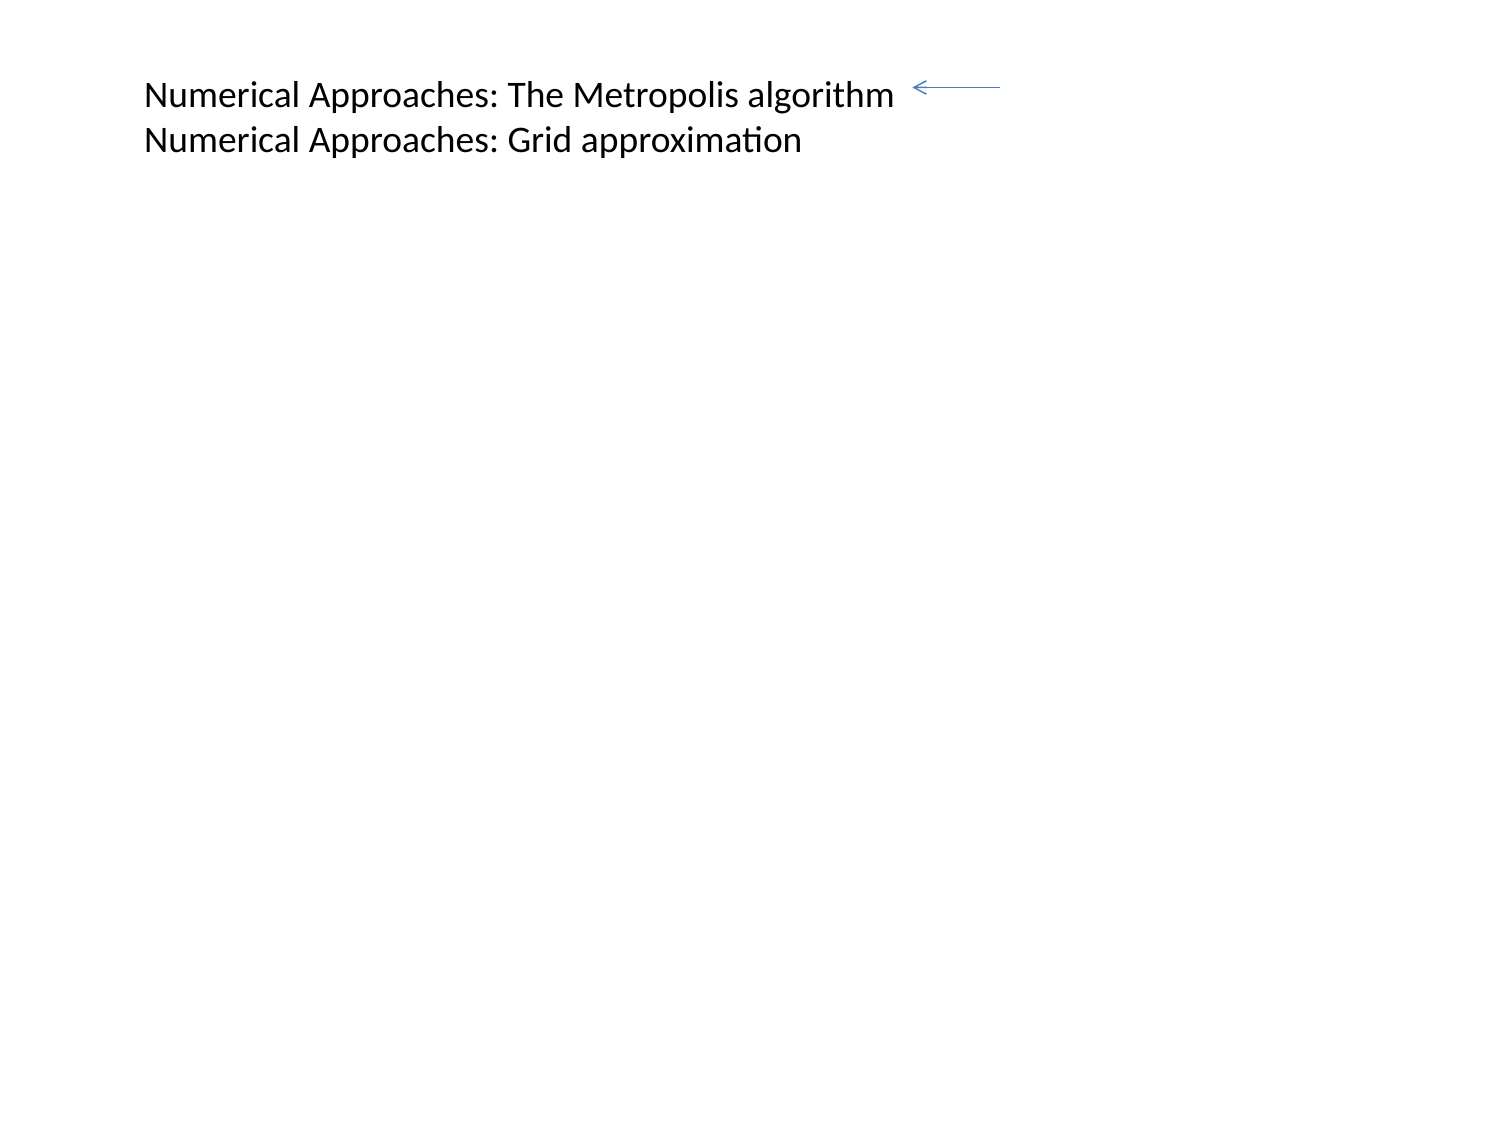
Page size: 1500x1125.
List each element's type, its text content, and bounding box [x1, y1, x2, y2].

text_box Numerical Approaches: The Metropolis algorithm Numerical Approaches: Grid approximation [129, 62, 911, 168]
